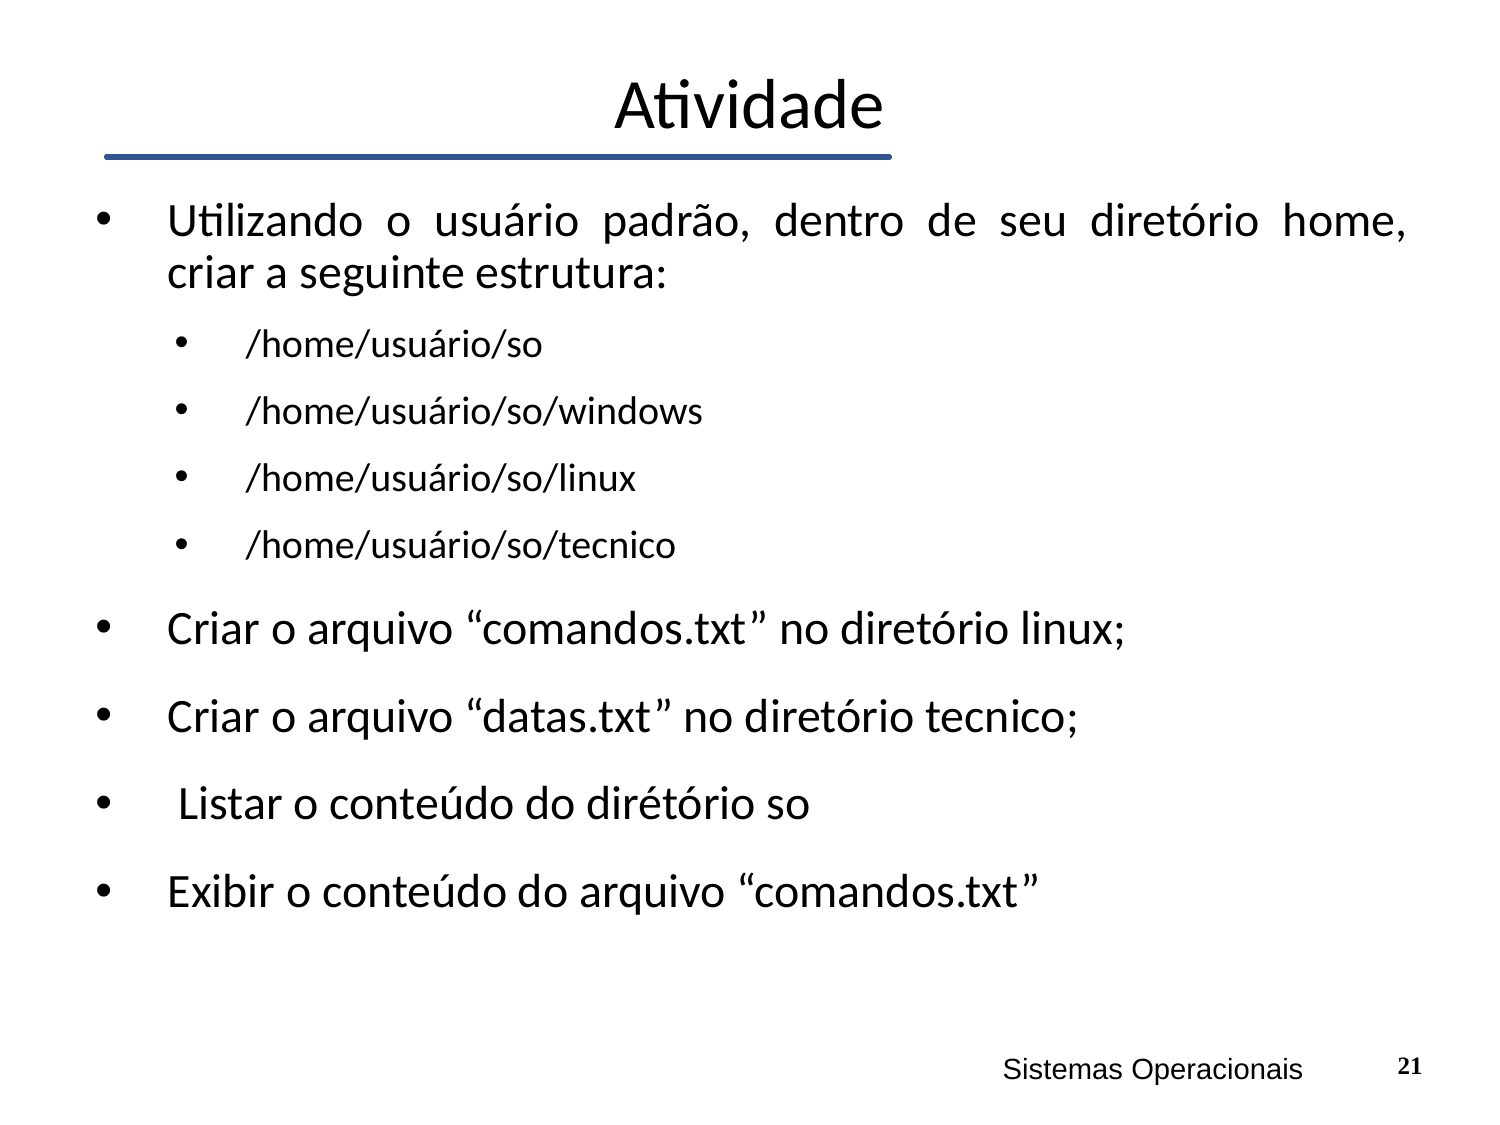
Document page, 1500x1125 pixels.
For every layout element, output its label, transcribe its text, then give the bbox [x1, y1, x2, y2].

text_box 21 [1049, 1012, 1438, 1088]
list Utilizando o usuário padrão, dentro de seu diretório home, criar a seguinte estrutura: /home/usuário/so /home/usuário/so/windows /home/usuário/so/linux /home/usuário/so/tecnico Criar o arquivo “comandos.txt” no diretório linux; Criar o arquivo “datas.txt” no diretório tecnico; Listar o conteúdo do dirétório so Exibir o conteúdo do arquivo “comandos.txt” [75, 200, 1425, 930]
text_box Sistemas Operacionais [914, 1042, 1393, 1118]
text_box [104, 154, 892, 160]
title Atividade [75, 11, 1425, 200]
